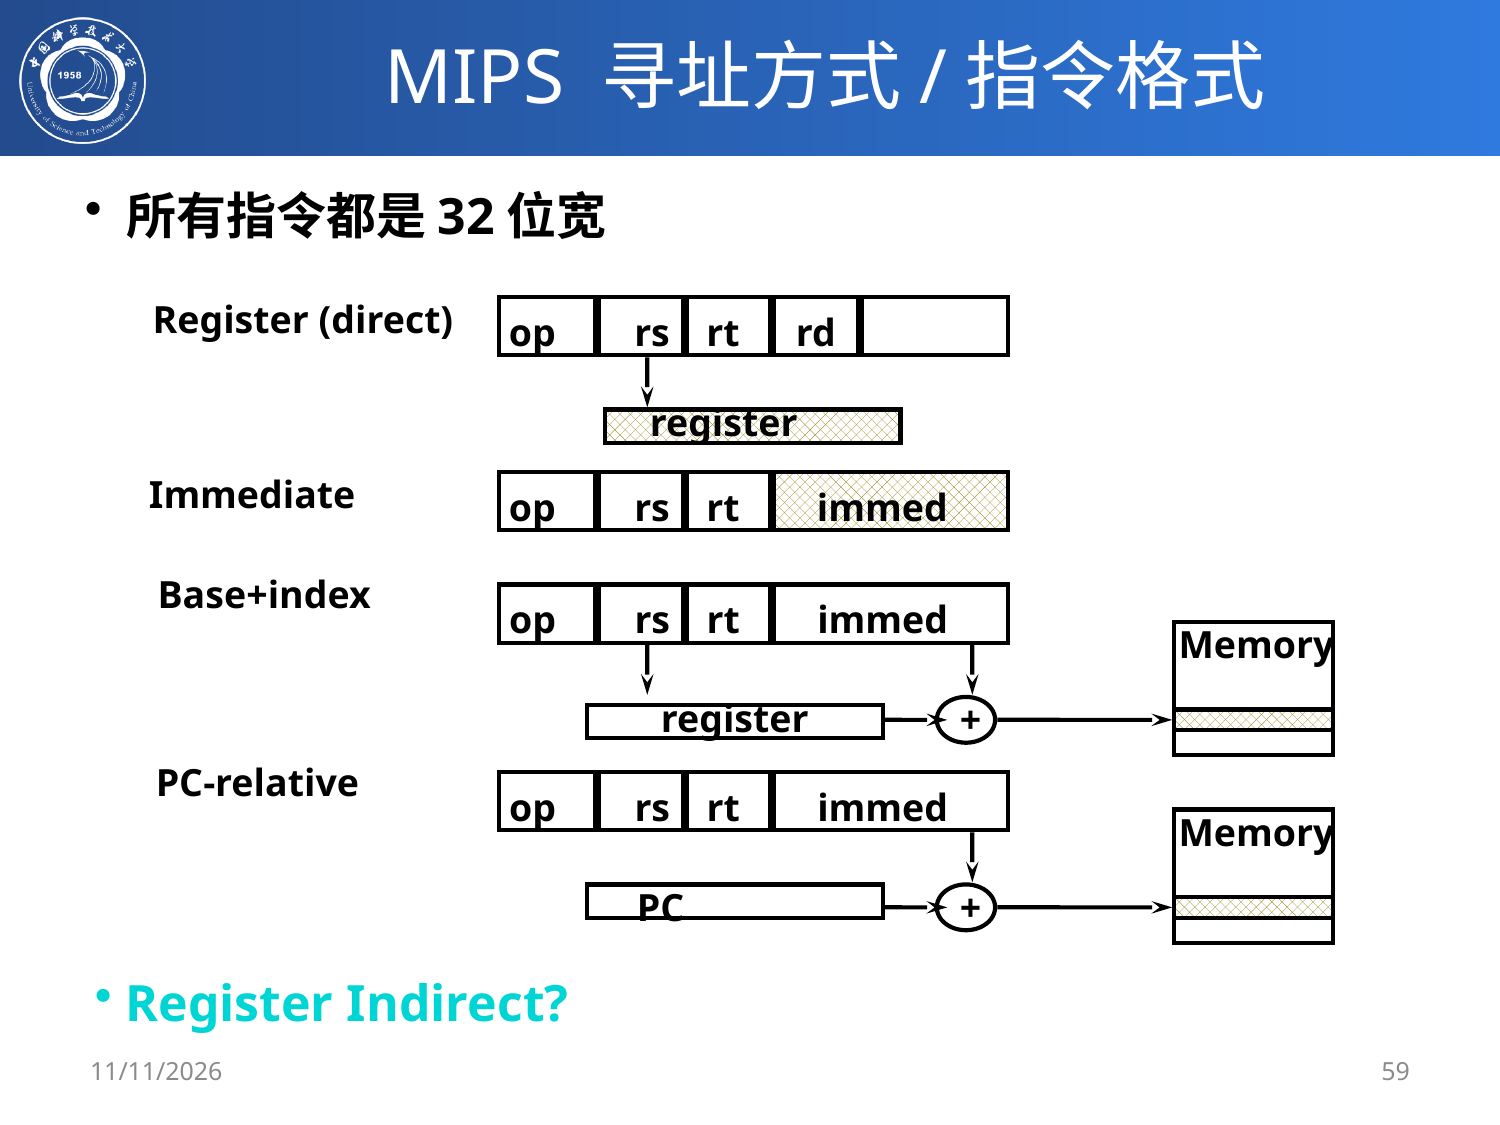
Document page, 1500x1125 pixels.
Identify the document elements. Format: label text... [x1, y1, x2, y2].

slide_number 59 [1074, 1042, 1425, 1103]
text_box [148, 296, 1340, 944]
title MIPS 寻址方式/指令格式 [150, 0, 1500, 148]
text_box 所有指令都是32位宽 [69, 176, 622, 252]
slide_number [75, 1042, 425, 1103]
picture [19, 17, 146, 144]
text_box Register Indirect? [79, 963, 584, 1039]
